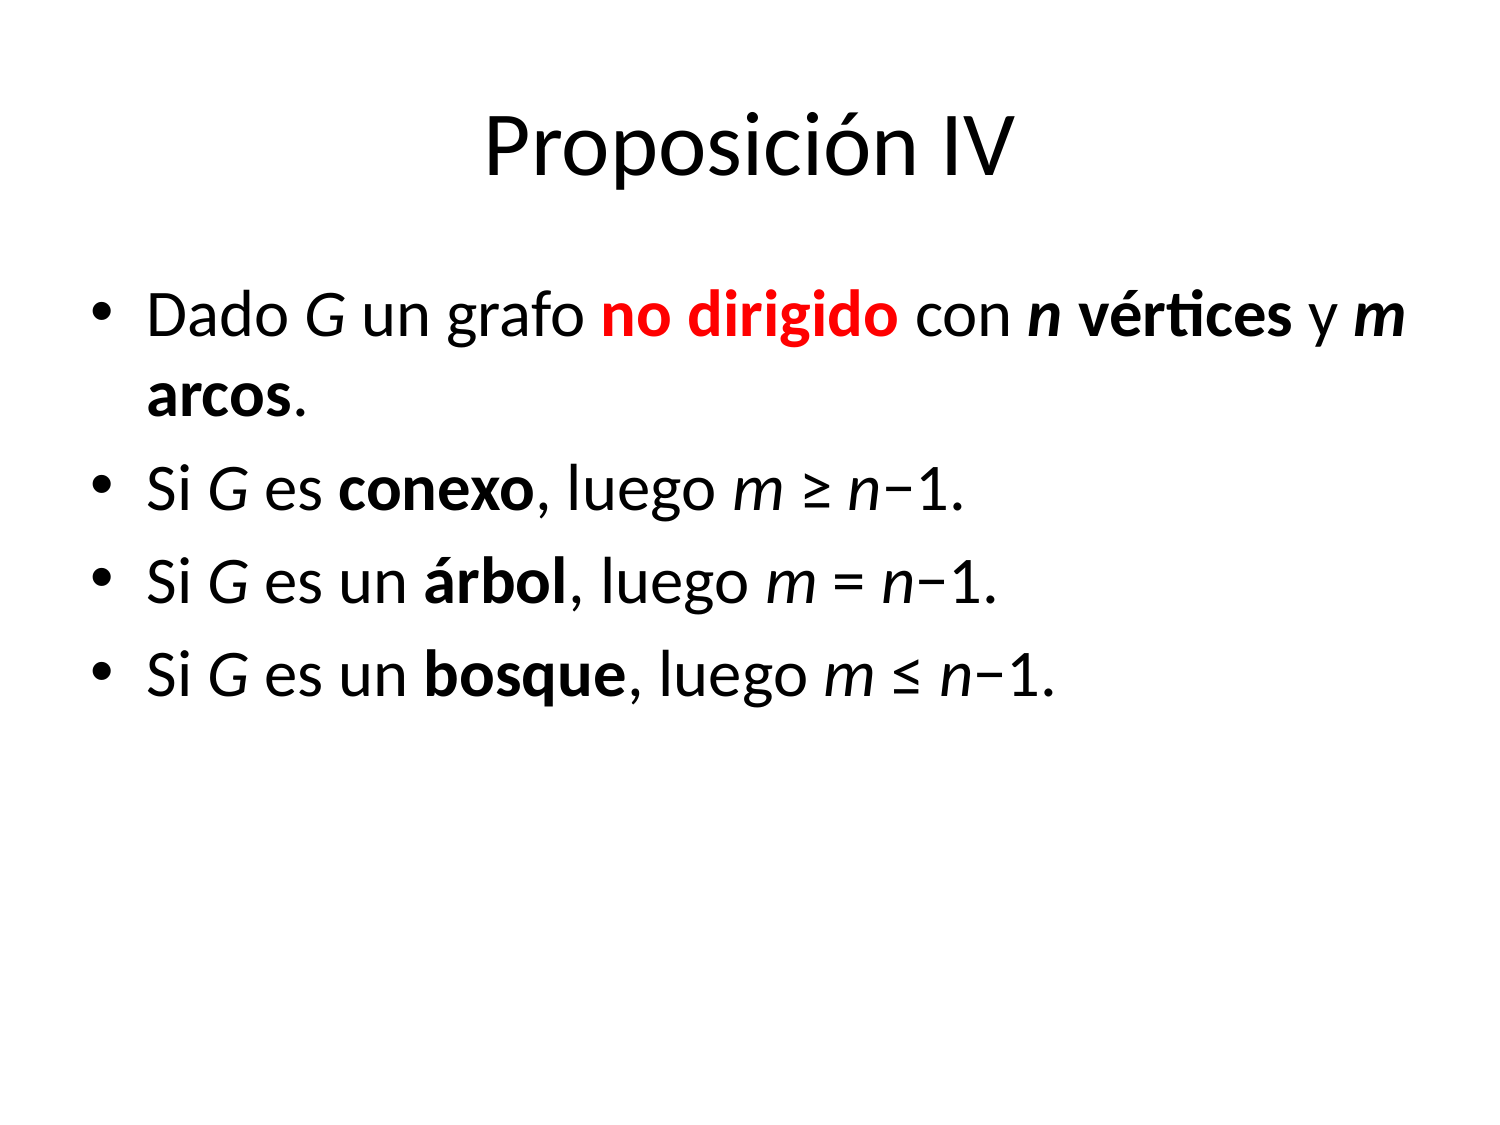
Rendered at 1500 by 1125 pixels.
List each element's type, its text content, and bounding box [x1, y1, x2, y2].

list Dado G un grafo no dirigido con n vértices y m arcos. Si G es conexo, luego m ≥ n−1. Si G es un árbol, luego m = n−1. Si G es un bosque, luego m ≤ n−1. [75, 262, 1425, 1005]
title Proposición IV [75, 45, 1425, 233]
